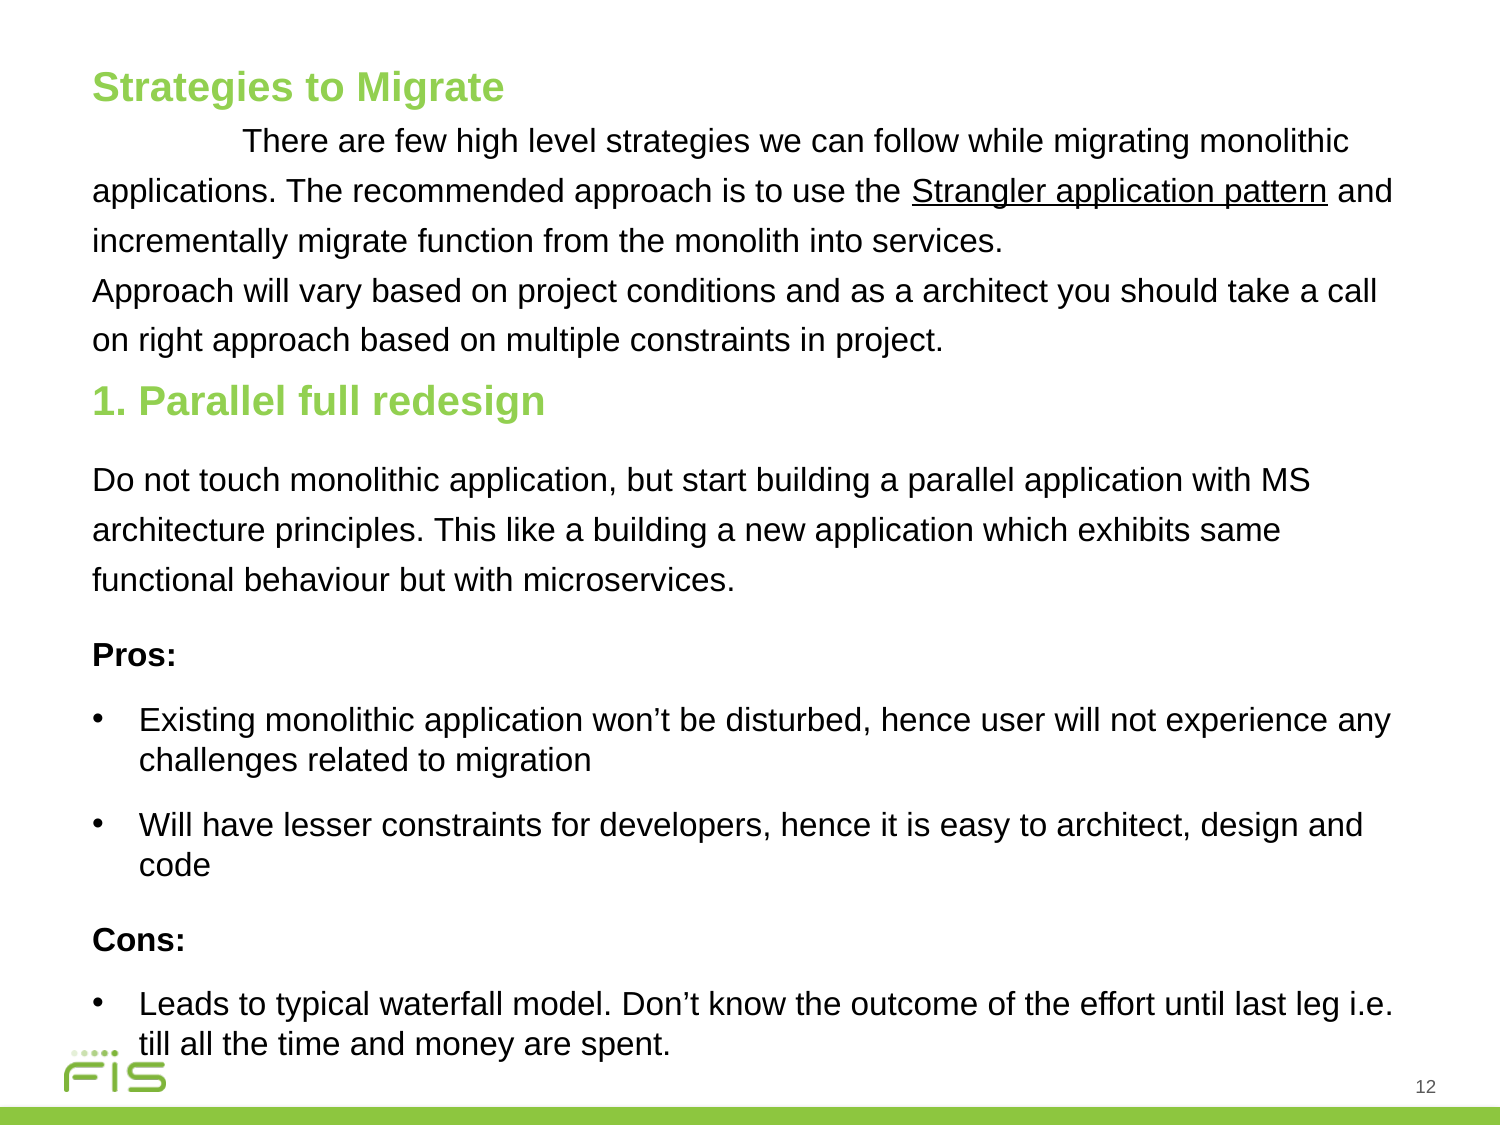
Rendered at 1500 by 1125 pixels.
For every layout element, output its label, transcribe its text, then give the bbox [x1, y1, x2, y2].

text_box Strategies to Migrate There are few high level strategies we can follow while migrating monolithic applications. The recommended approach is to use the Strangler application pattern and incrementally migrate function from the monolith into services. Approach will vary based on project conditions and as a architect you should take a call on right approach based on multiple constraints in project. 1. Parallel full redesign Do not touch monolithic application, but start building a parallel application with MS architecture principles. This like a building a new application which exhibits same functional behaviour but with microservices. Pros: Existing monolithic application won’t be disturbed, hence user will not experience any challenges related to migration Will have lesser constraints for developers, hence it is easy to architect, design and code Cons: Leads to typical waterfall model. Don’t know the outcome of the effort until last leg i.e. till all the time and money are spent. [77, 61, 1417, 1070]
slide_number 12 [1359, 1071, 1437, 1101]
picture [64, 1050, 166, 1092]
